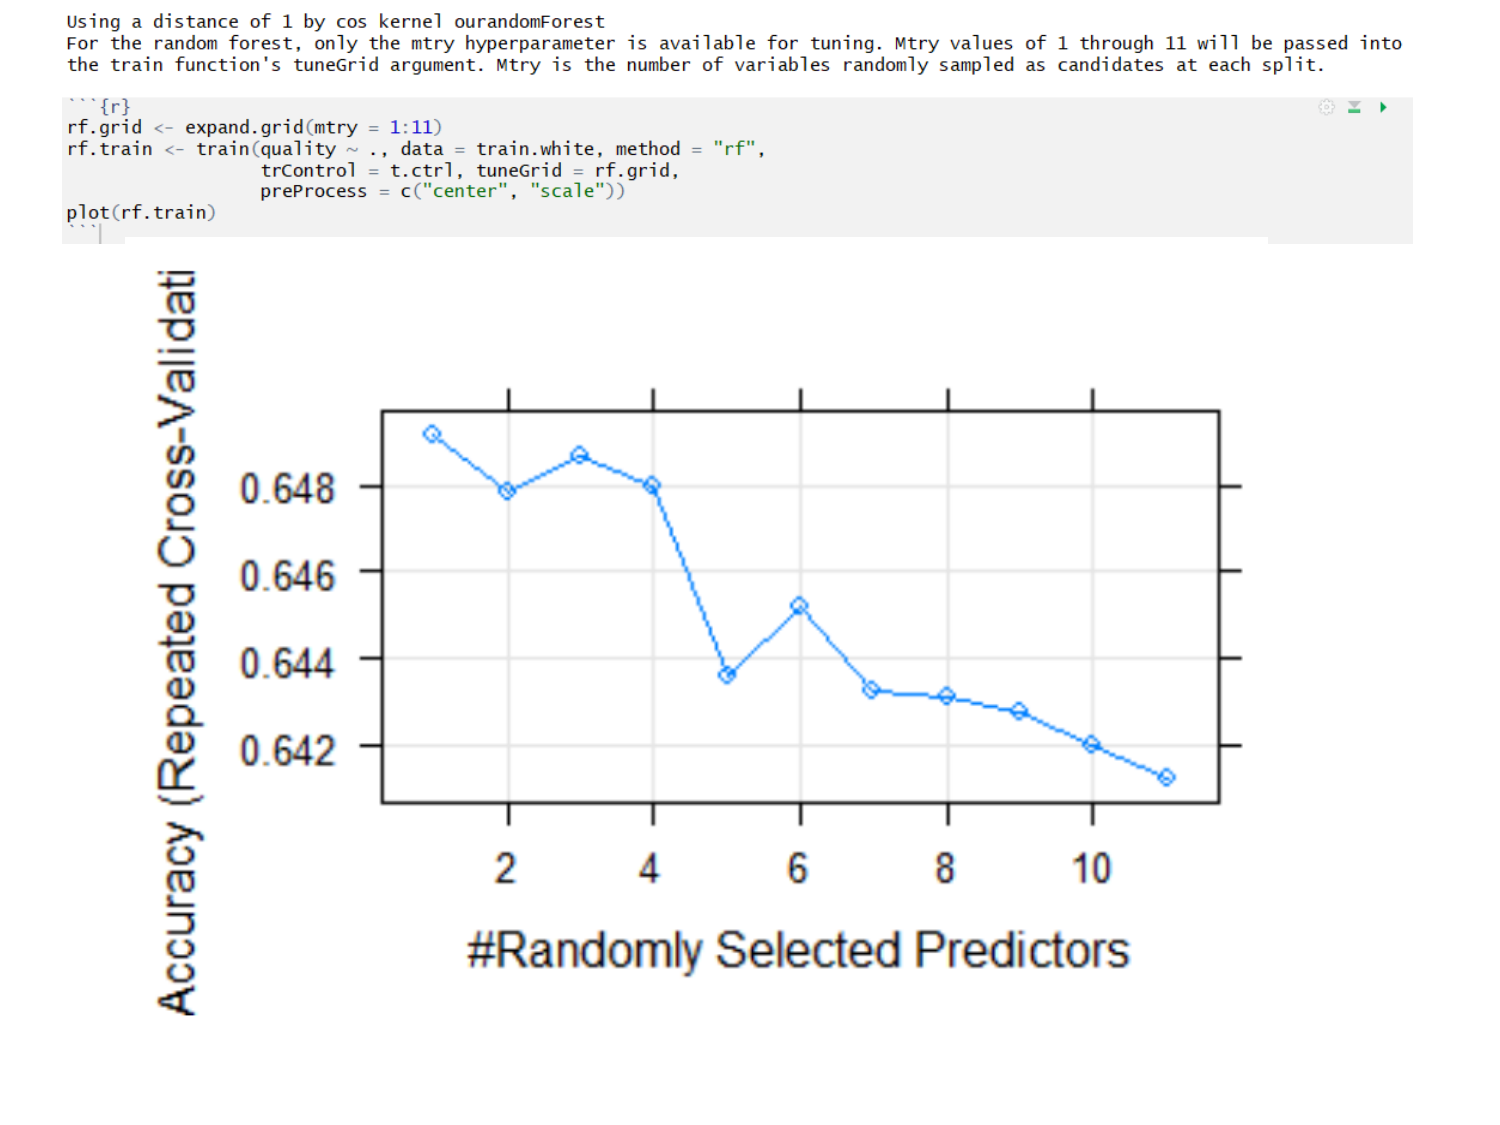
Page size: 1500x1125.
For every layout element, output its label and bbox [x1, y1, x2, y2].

list [62, 0, 1413, 245]
picture [124, 237, 1268, 1026]
